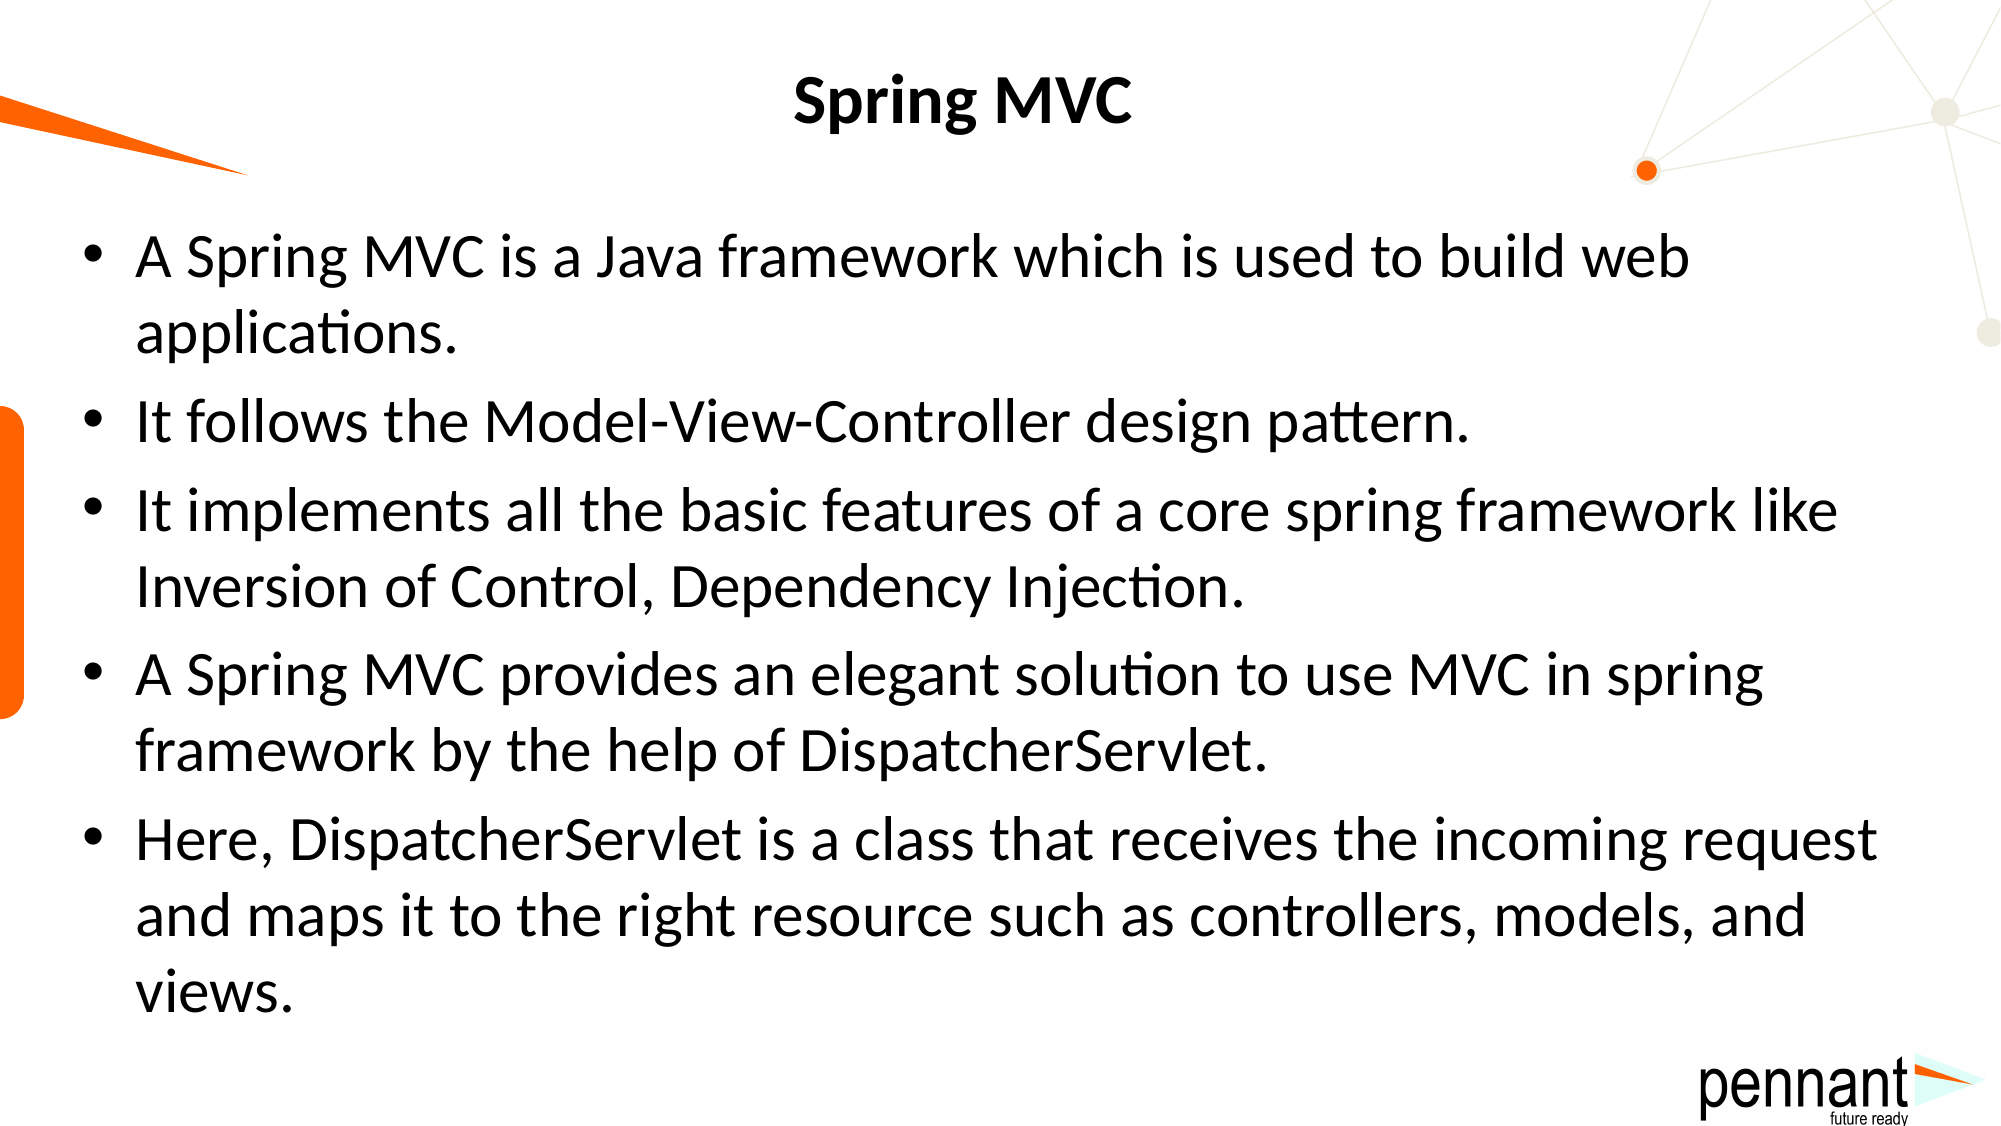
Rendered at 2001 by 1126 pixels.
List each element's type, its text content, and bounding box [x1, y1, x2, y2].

picture [1697, 1045, 1986, 1126]
title Spring MVC [67, 45, 1868, 146]
list A Spring MVC is a Java framework which is used to build web applications. It follows the Model-View-Controller design pattern. It implements all the basic features of a core spring framework like Inversion of Control, Dependency Injection. A Spring MVC provides an elegant solution to use MVC in spring framework by the help of DispatcherServlet. Here, DispatcherServlet is a class that receives the incoming request and maps it to the right resource such as controllers, models, and views. [67, 207, 1898, 1036]
